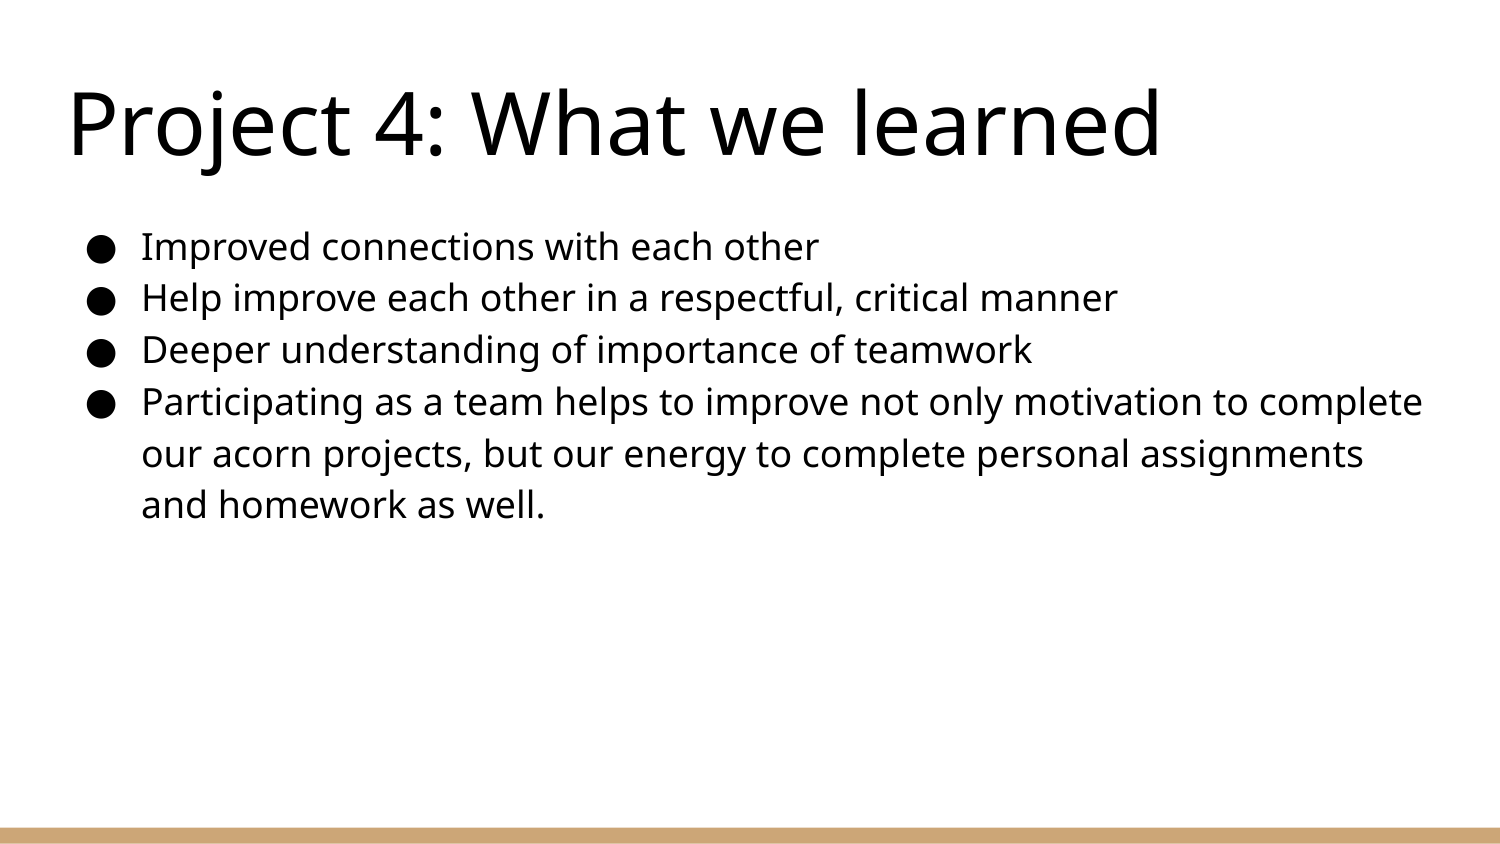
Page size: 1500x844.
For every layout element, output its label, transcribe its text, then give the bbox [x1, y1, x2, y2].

list Improved connections with each other Help improve each other in a respectful, critical manner Deeper understanding of importance of teamwork Participating as a team helps to improve not only motivation to complete our acorn projects, but our energy to complete personal assignments and homework as well. [51, 200, 1449, 752]
title Project 4: What we learned [51, 51, 1449, 189]
